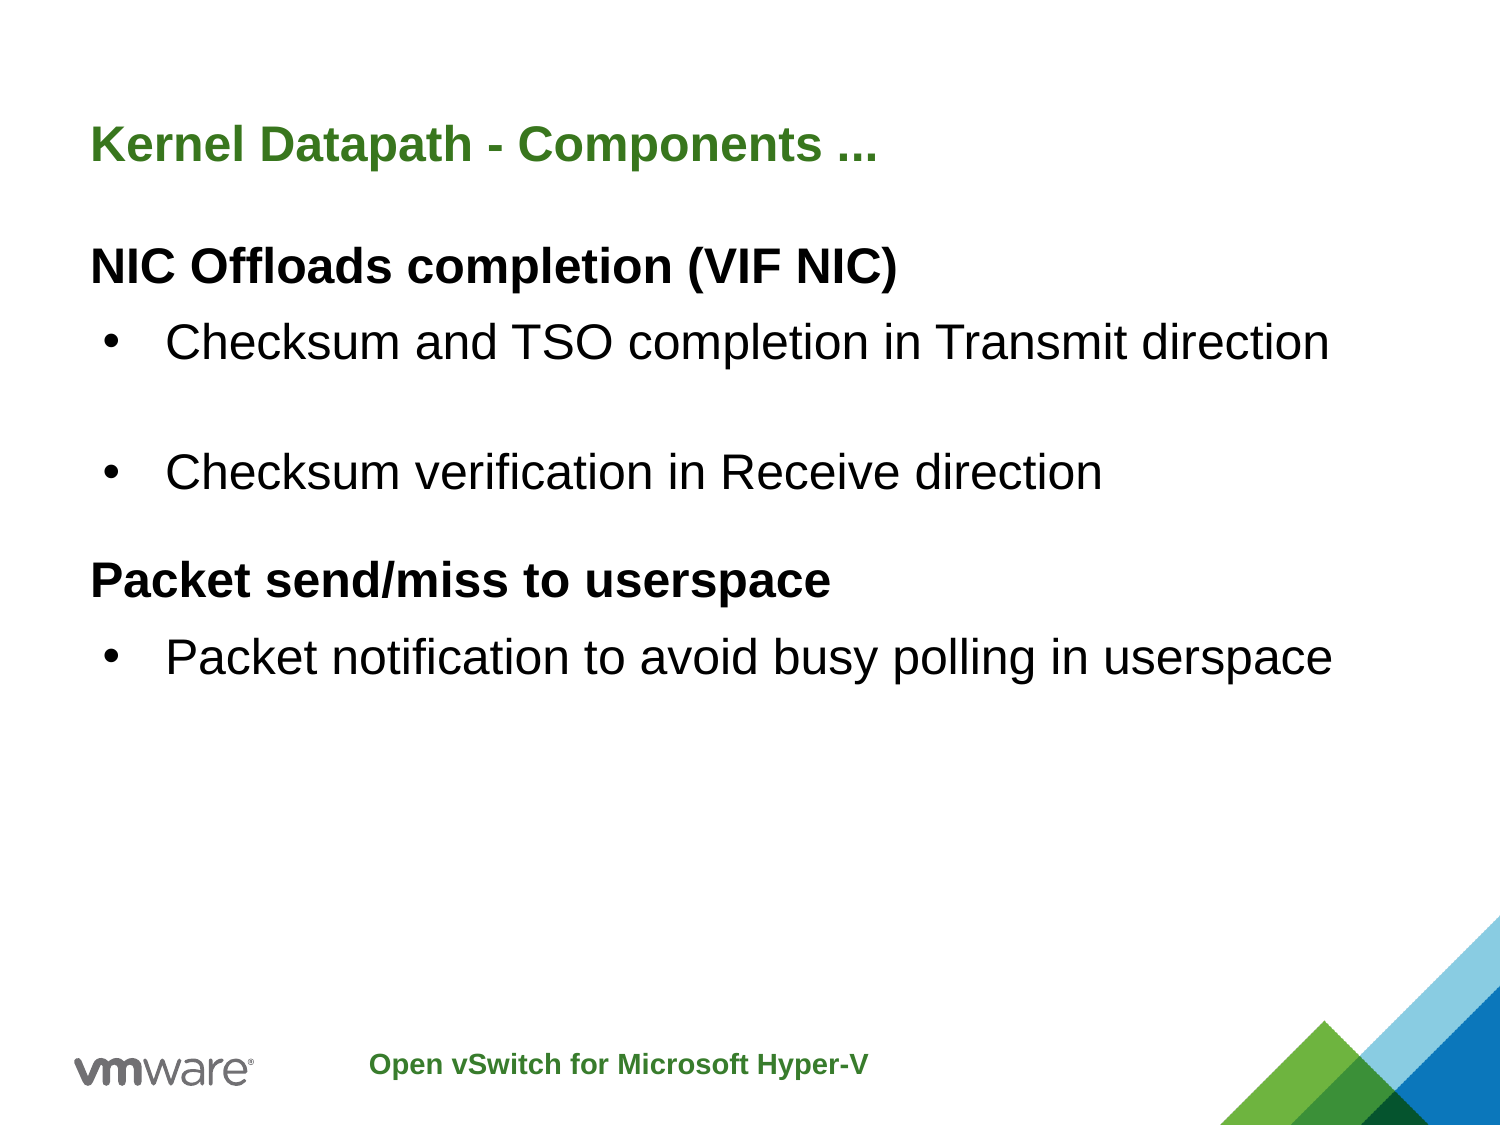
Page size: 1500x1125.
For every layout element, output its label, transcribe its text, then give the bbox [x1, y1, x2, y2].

list NIC Offloads completion (VIF NIC) Checksum and TSO completion in Transmit direction Checksum verification in Receive direction Packet send/miss to userspace Packet notification to avoid busy polling in userspace [75, 224, 1425, 988]
picture [1209, 912, 1500, 1125]
title Kernel Datapath - Components ... [75, 54, 1425, 188]
